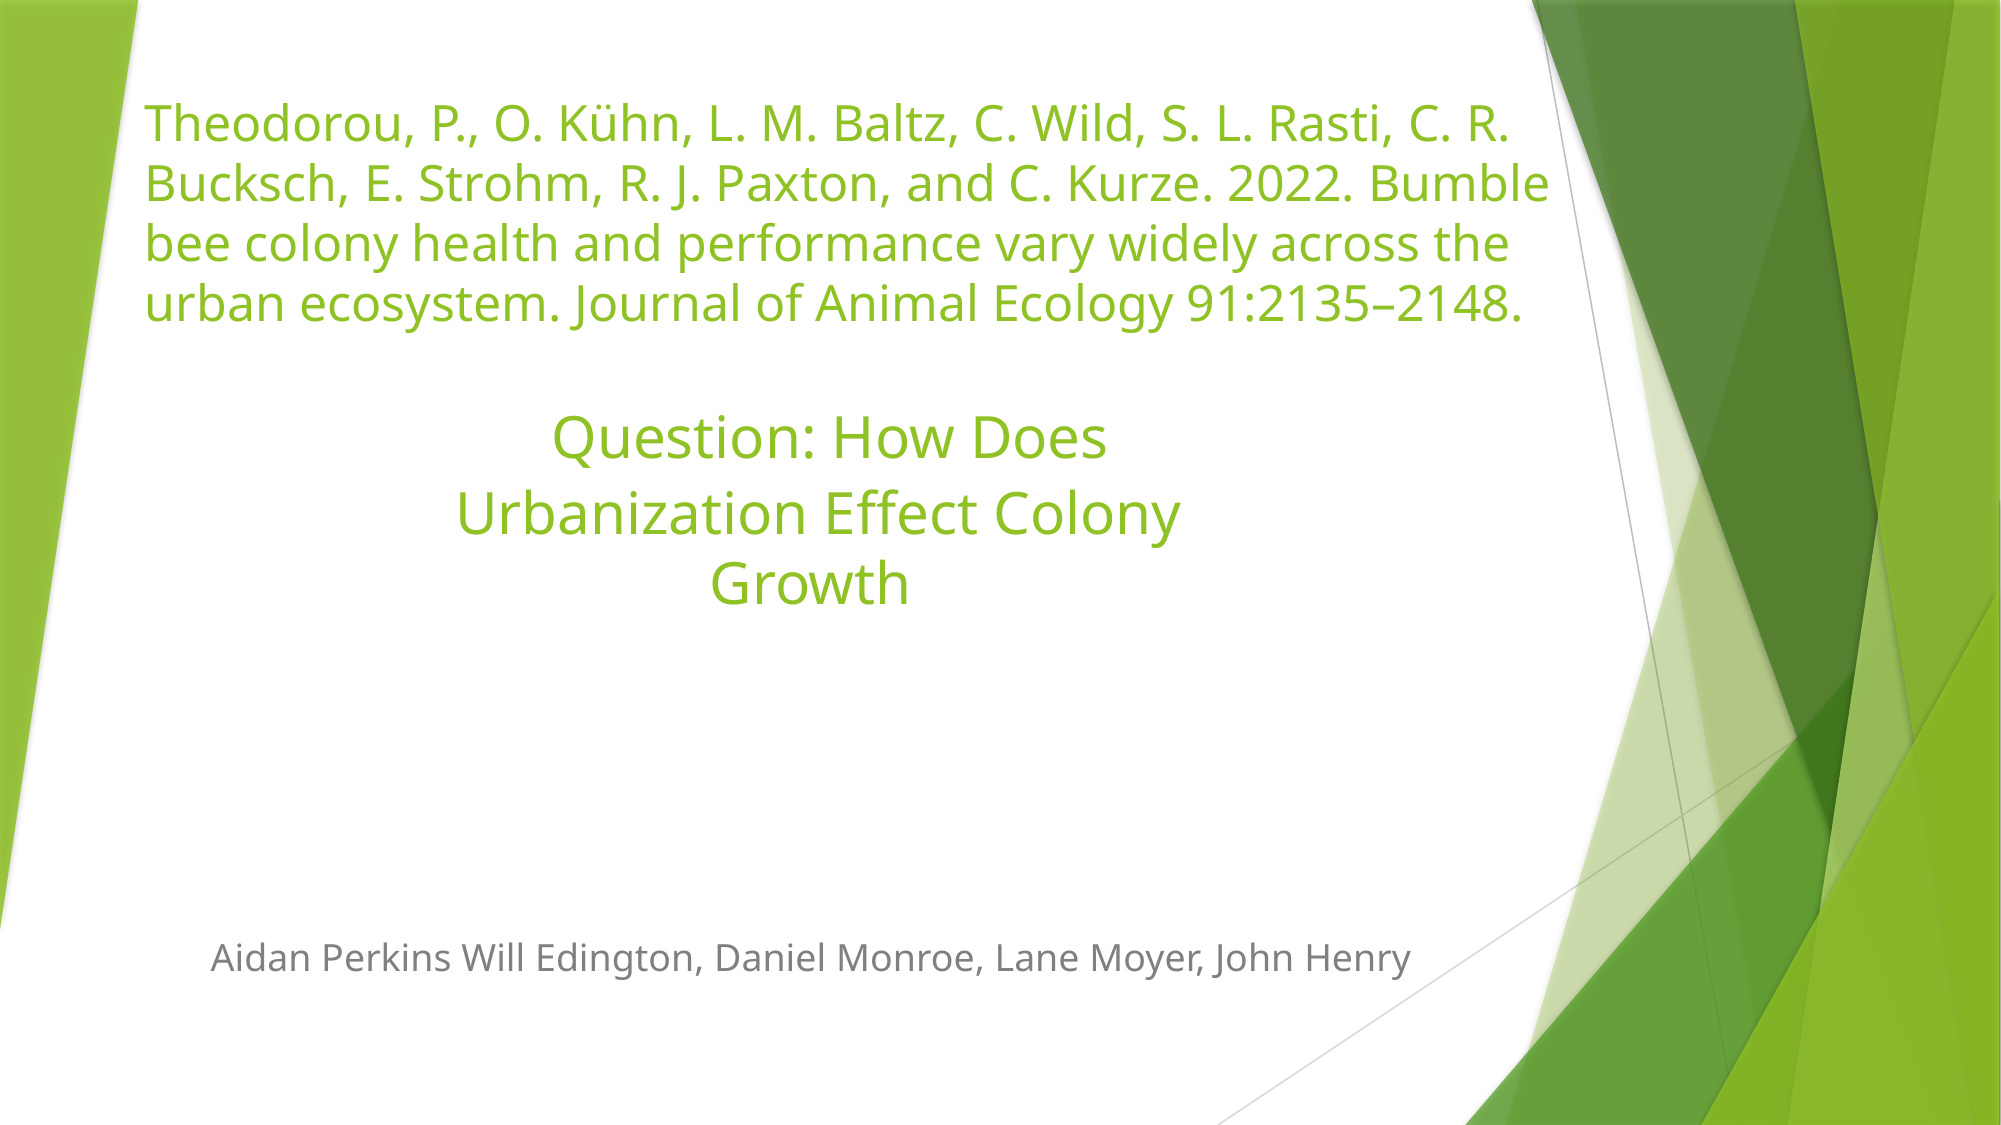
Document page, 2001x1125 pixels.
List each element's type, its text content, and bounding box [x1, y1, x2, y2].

text_box Theodorou, P., O. Kühn, L. M. Baltz, C. Wild, S. L. Rasti, C. R. Bucksch, E. Strohm, R. J. Paxton, and C. Kurze. 2022. Bumble bee colony health and performance vary widely across the urban ecosystem. Journal of Animal Ecology 91:2135–2148. [130, 83, 1577, 409]
title Question: How Does Urbanization Effect Colony Growth [423, 412, 1214, 624]
subtitle Aidan Perkins Will Edington, Daniel Monroe, Lane Moyer, John Henry [163, 926, 1438, 1107]
